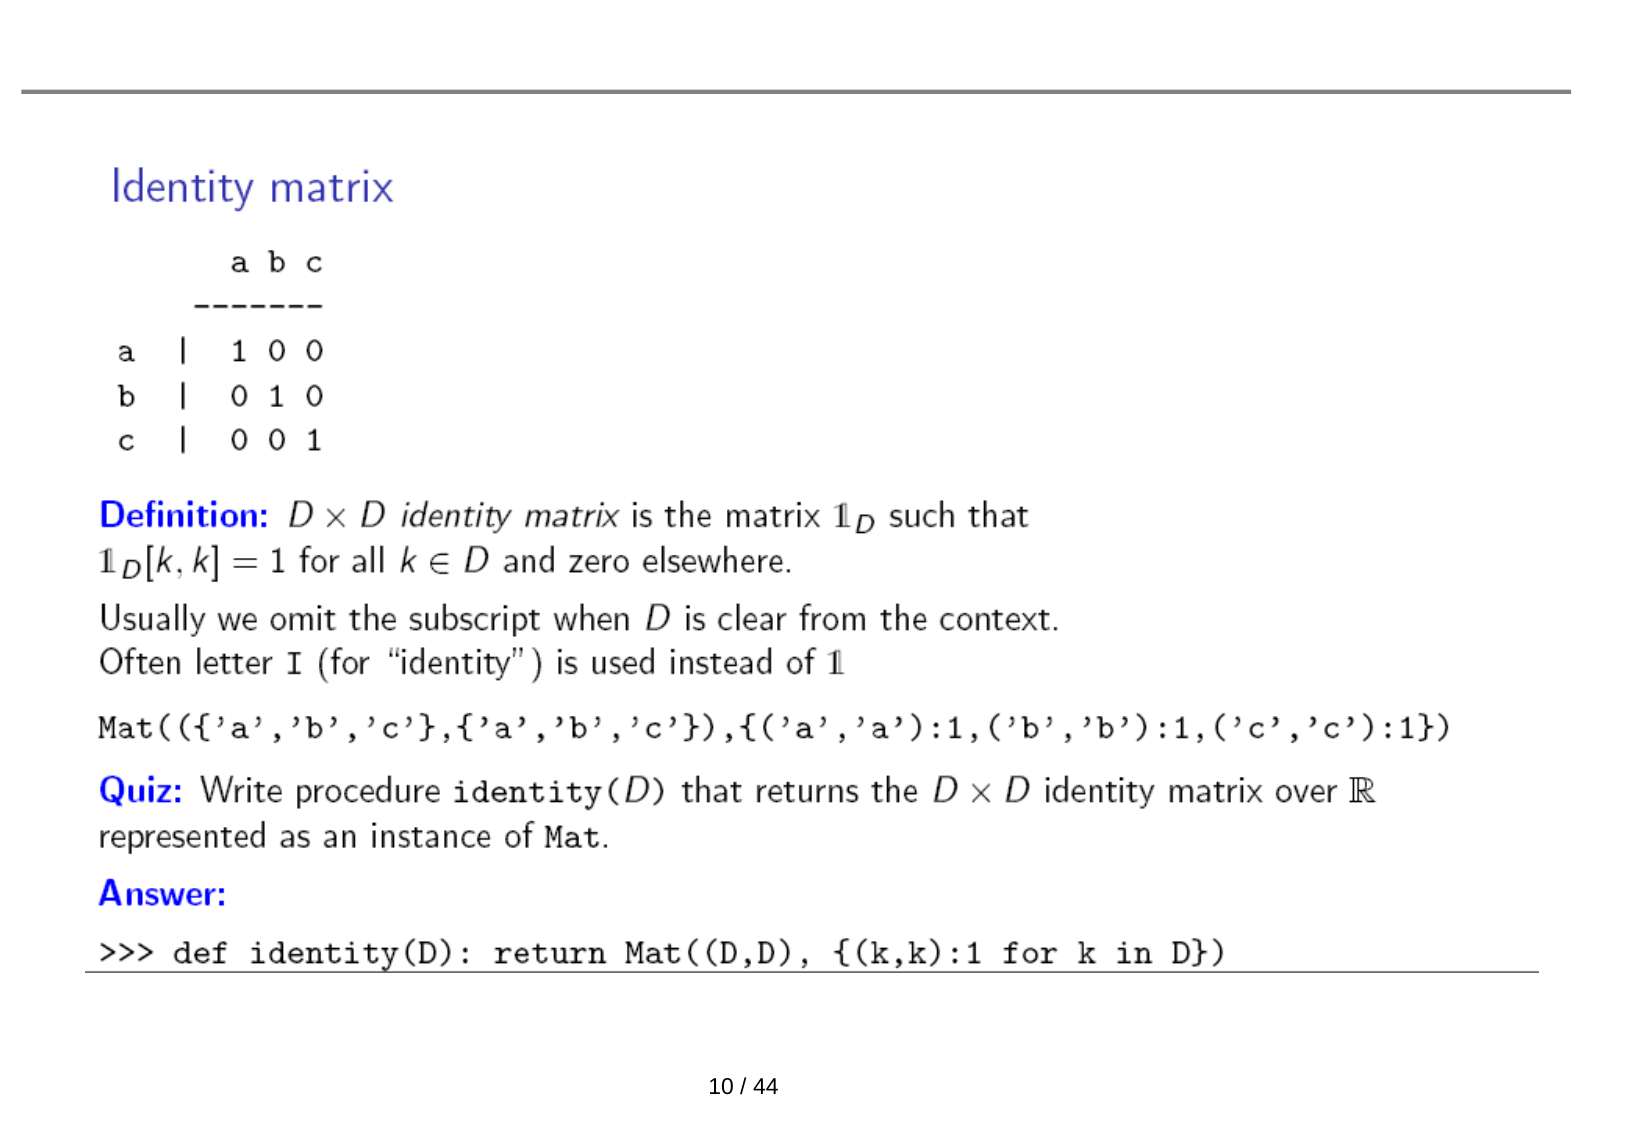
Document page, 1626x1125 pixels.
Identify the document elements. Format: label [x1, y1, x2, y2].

picture [85, 152, 1540, 973]
